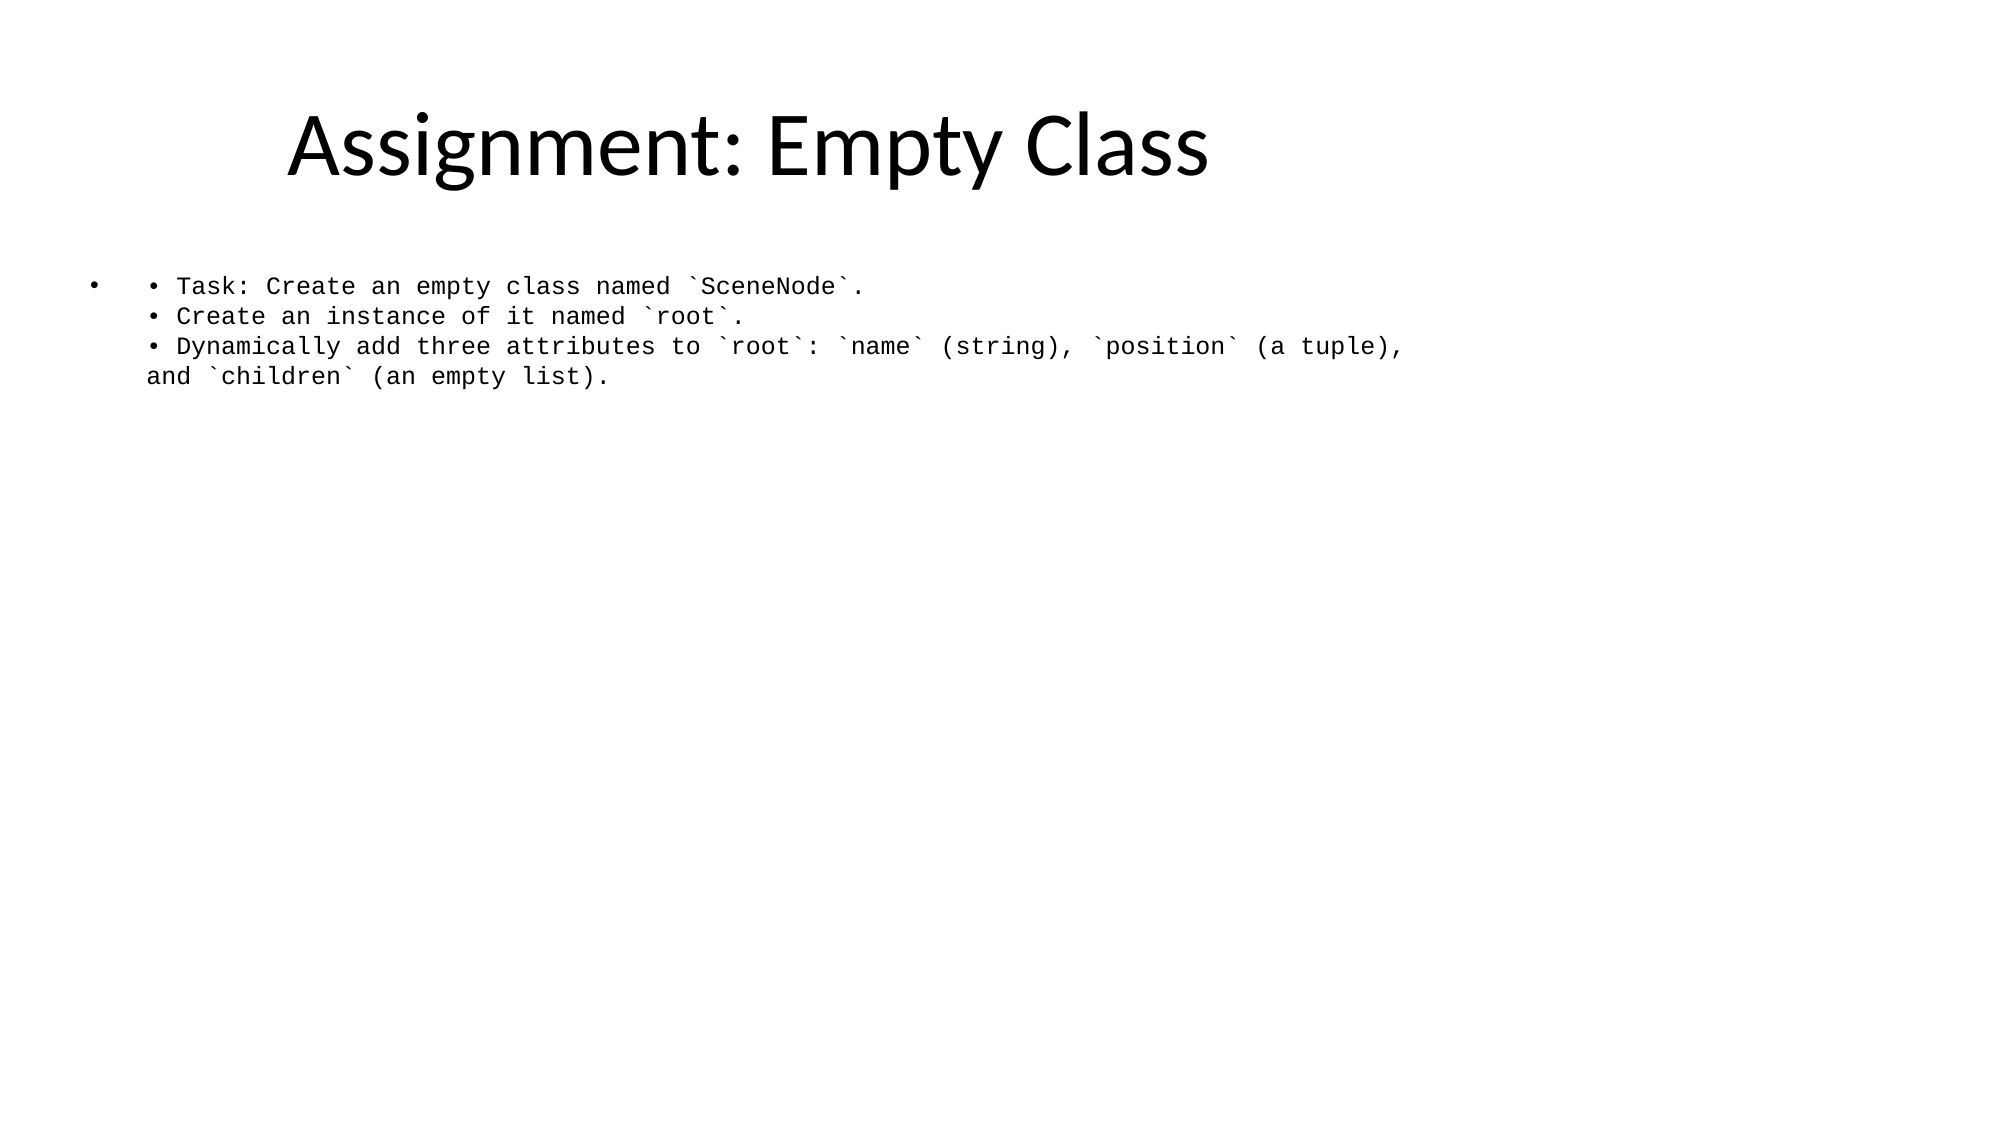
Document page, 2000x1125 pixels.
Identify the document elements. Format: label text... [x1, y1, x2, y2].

title Assignment: Empty Class [75, 45, 1425, 233]
list • Task: Create an empty class named `SceneNode`. • Create an instance of it named `root`. • Dynamically add three attributes to `root`: `name` (string), `position` (a tuple), and `children` (an empty list). [75, 262, 1425, 1005]
